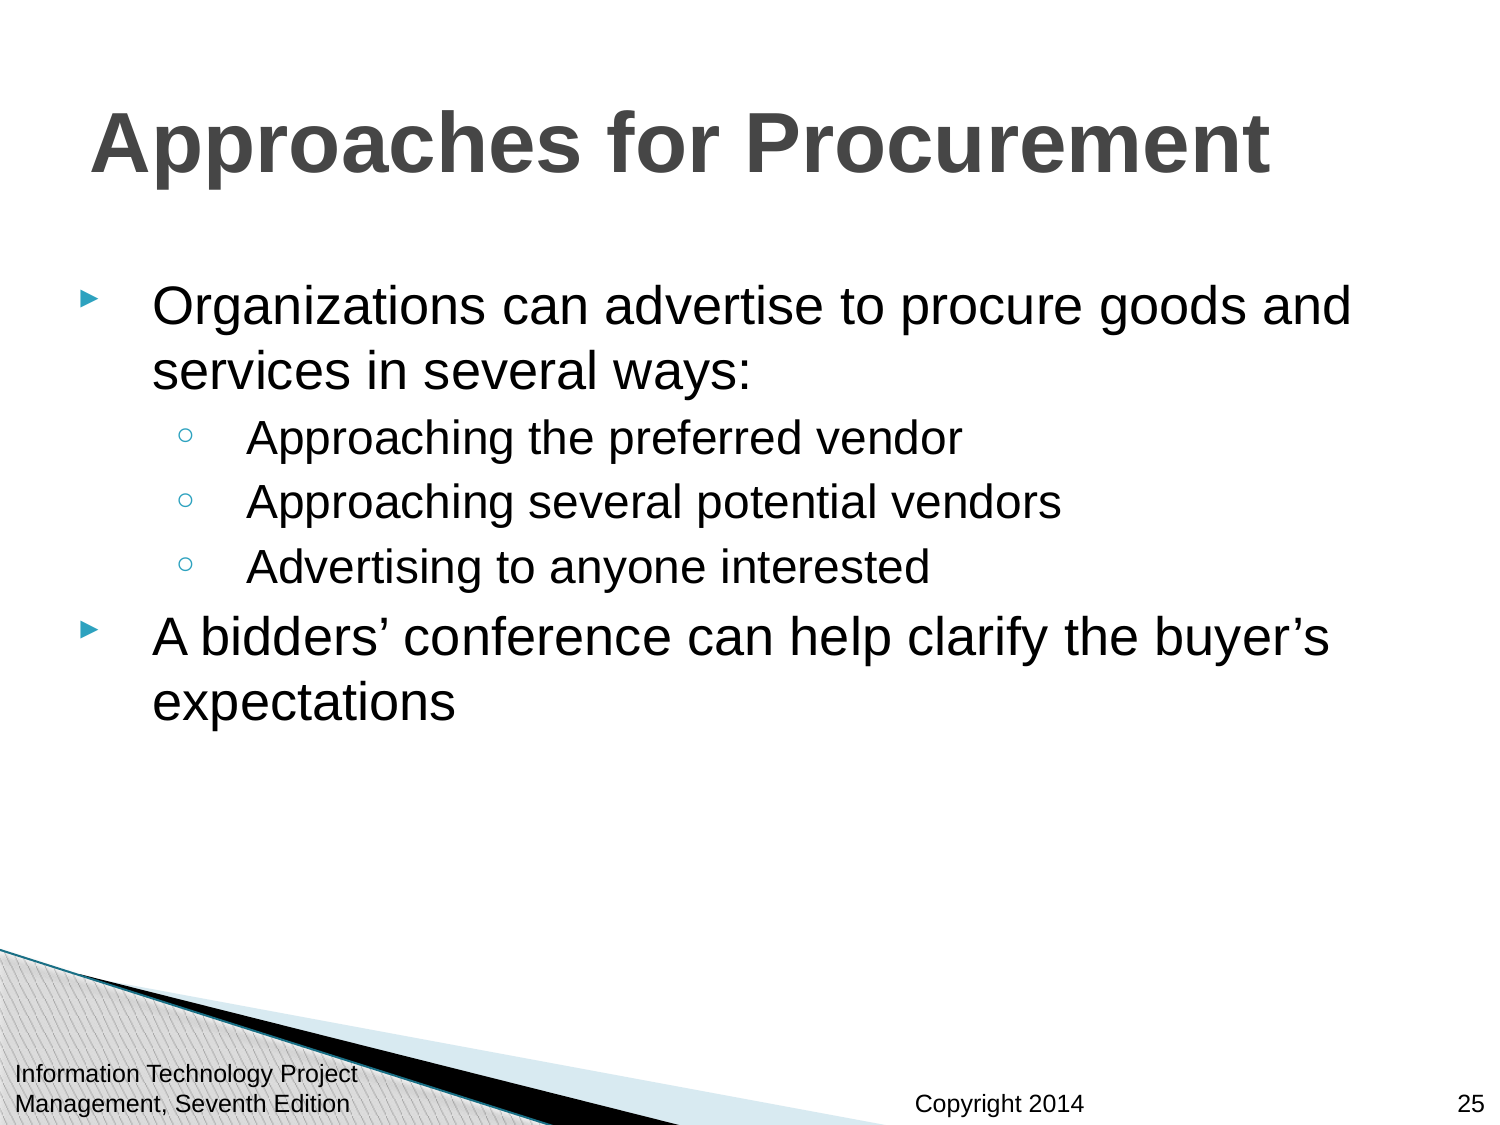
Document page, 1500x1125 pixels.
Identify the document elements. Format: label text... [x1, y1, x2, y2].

slide_number 25 [1408, 1065, 1500, 1125]
list Organizations can advertise to procure goods and services in several ways: Approaching the preferred vendor Approaching several potential vendors Advertising to anyone interested A bidders’ conference can help clarify the buyer’s expectations [62, 262, 1406, 963]
footer Information Technology Project Management, Seventh Edition [0, 1065, 425, 1125]
title Approaches for Procurement [75, 45, 1425, 233]
